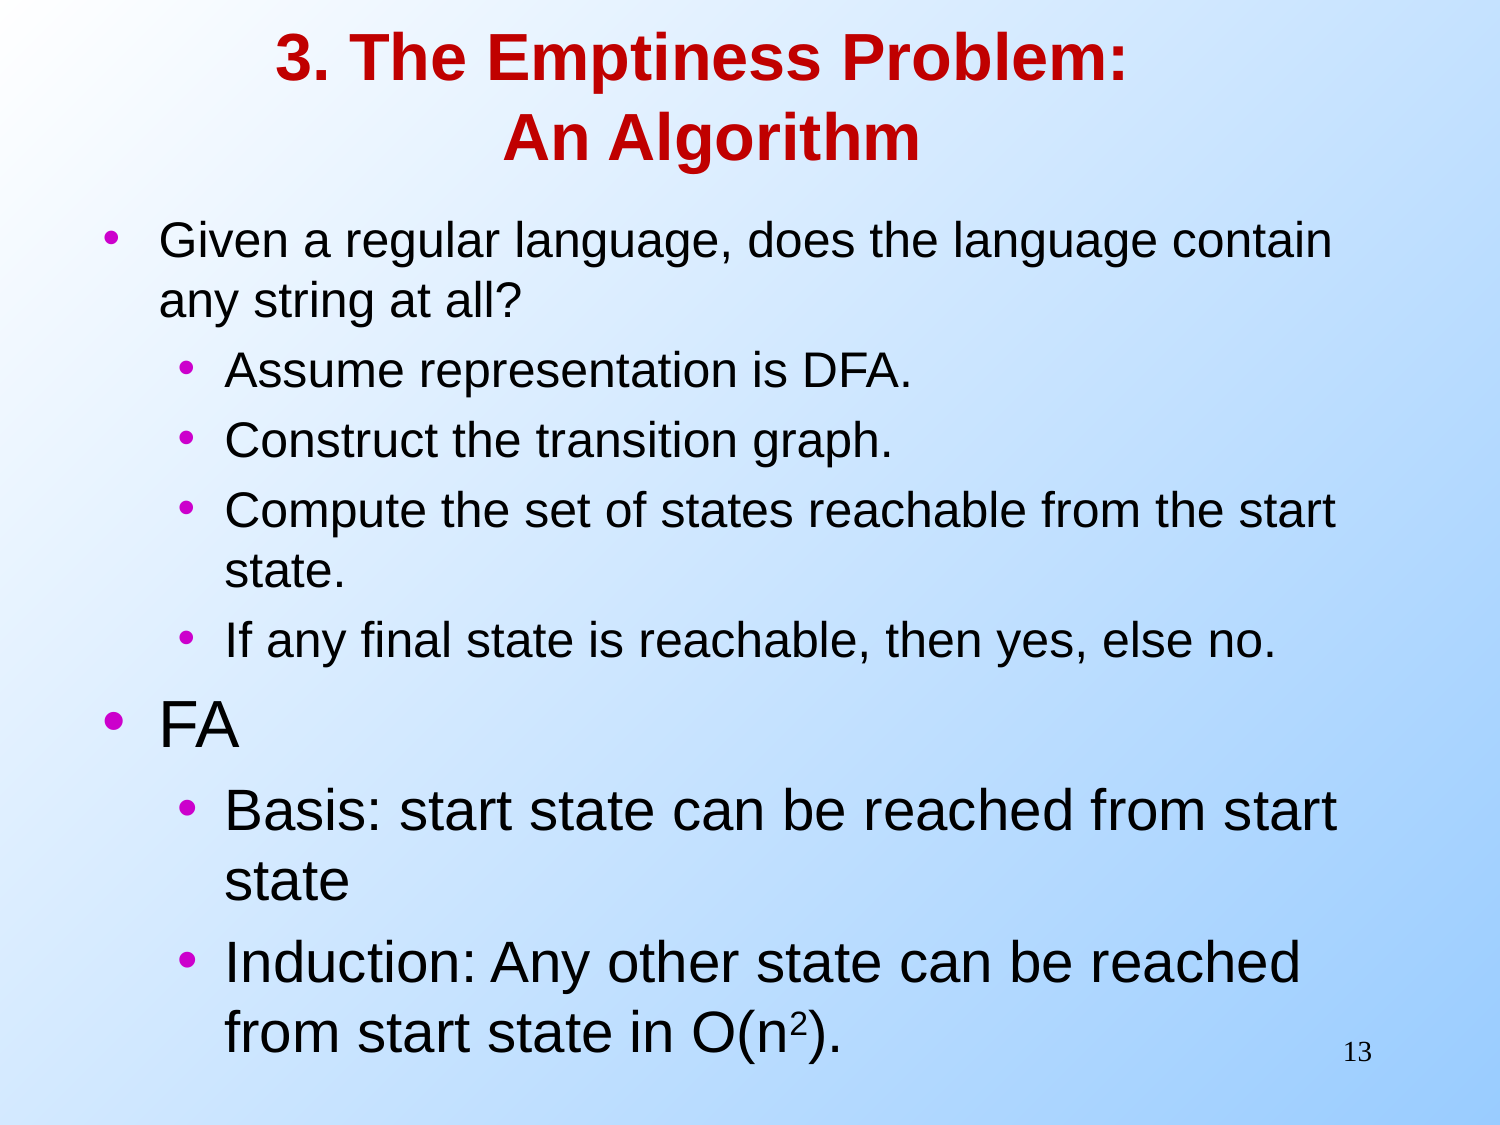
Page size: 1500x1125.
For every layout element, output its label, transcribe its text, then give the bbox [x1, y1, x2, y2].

list Given a regular language, does the language contain any string at all? Assume representation is DFA. Construct the transition graph. Compute the set of states reachable from the start state. If any final state is reachable, then yes, else no. FA Basis: start state can be reached from start state Induction: Any other state can be reached from start state in O(n2). [87, 200, 1363, 925]
title 3. The Emptiness Problem: An Algorithm [75, 0, 1350, 188]
text_box 13 [1074, 1024, 1388, 1100]
